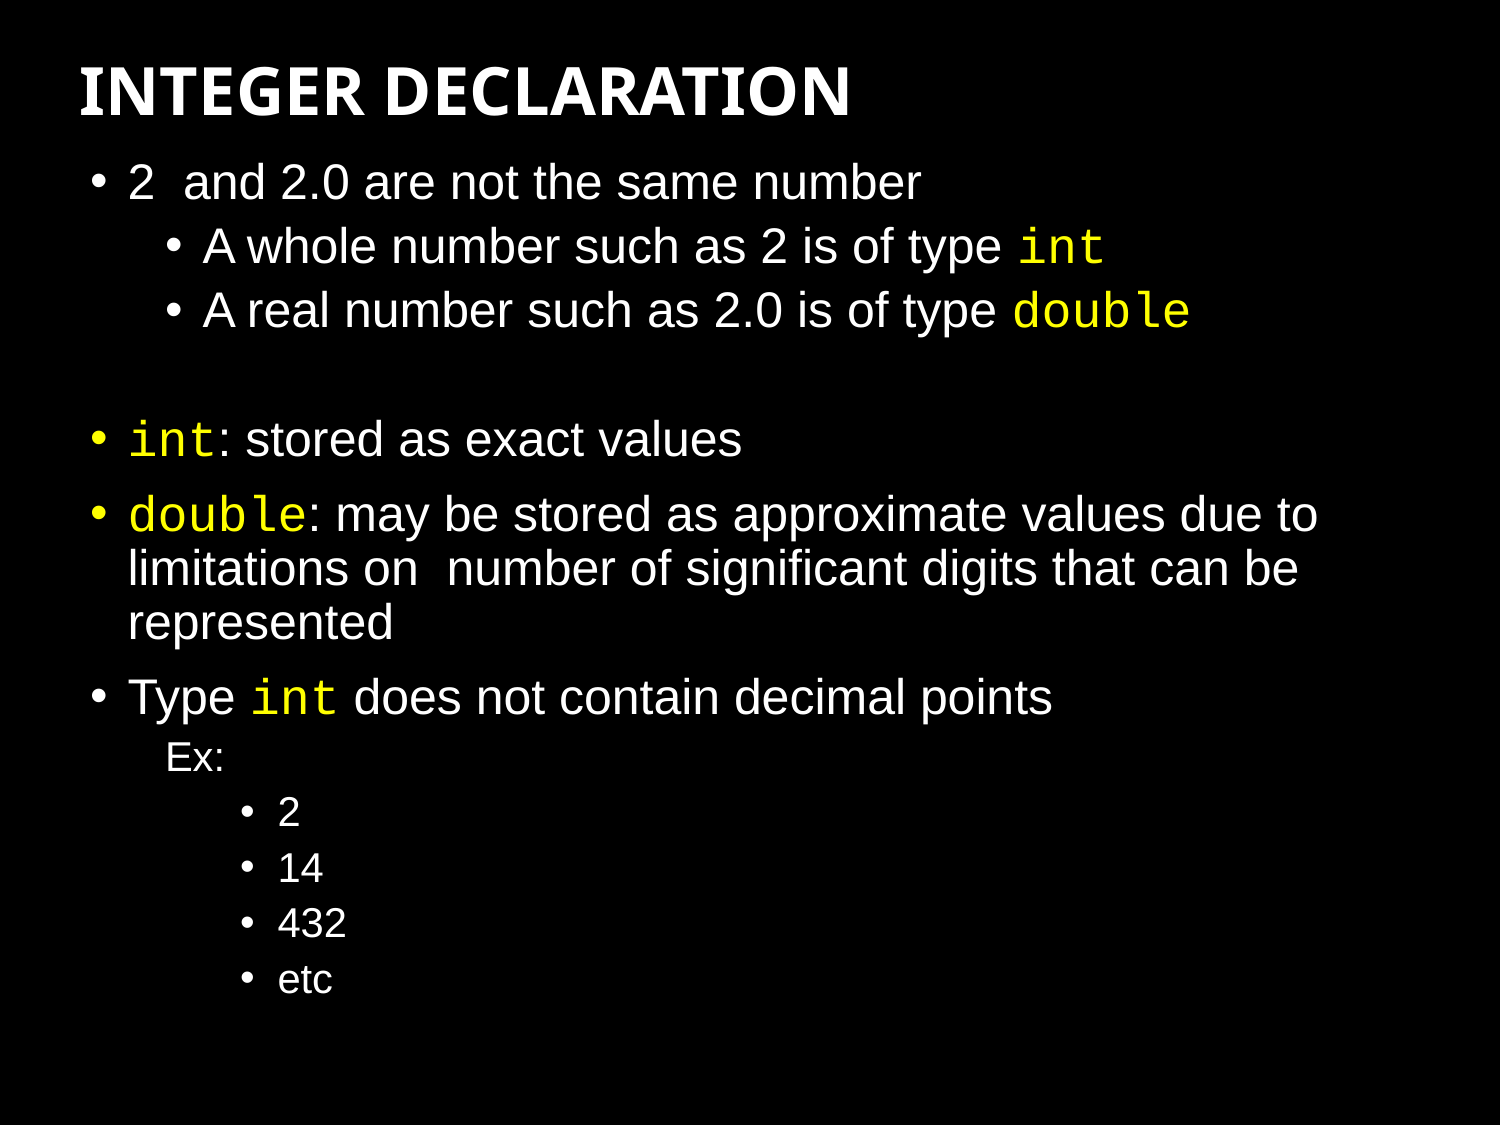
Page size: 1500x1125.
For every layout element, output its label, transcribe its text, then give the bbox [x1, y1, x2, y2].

title INTEGER DECLARATION [64, 39, 1415, 149]
list 2 and 2.0 are not the same number A whole number such as 2 is of type int A real number such as 2.0 is of type double int: stored as exact values double: may be stored as approximate values due to limitations on number of significant digits that can be represented Type int does not contain decimal points Ex: 2 14 432 etc [75, 148, 1425, 959]
